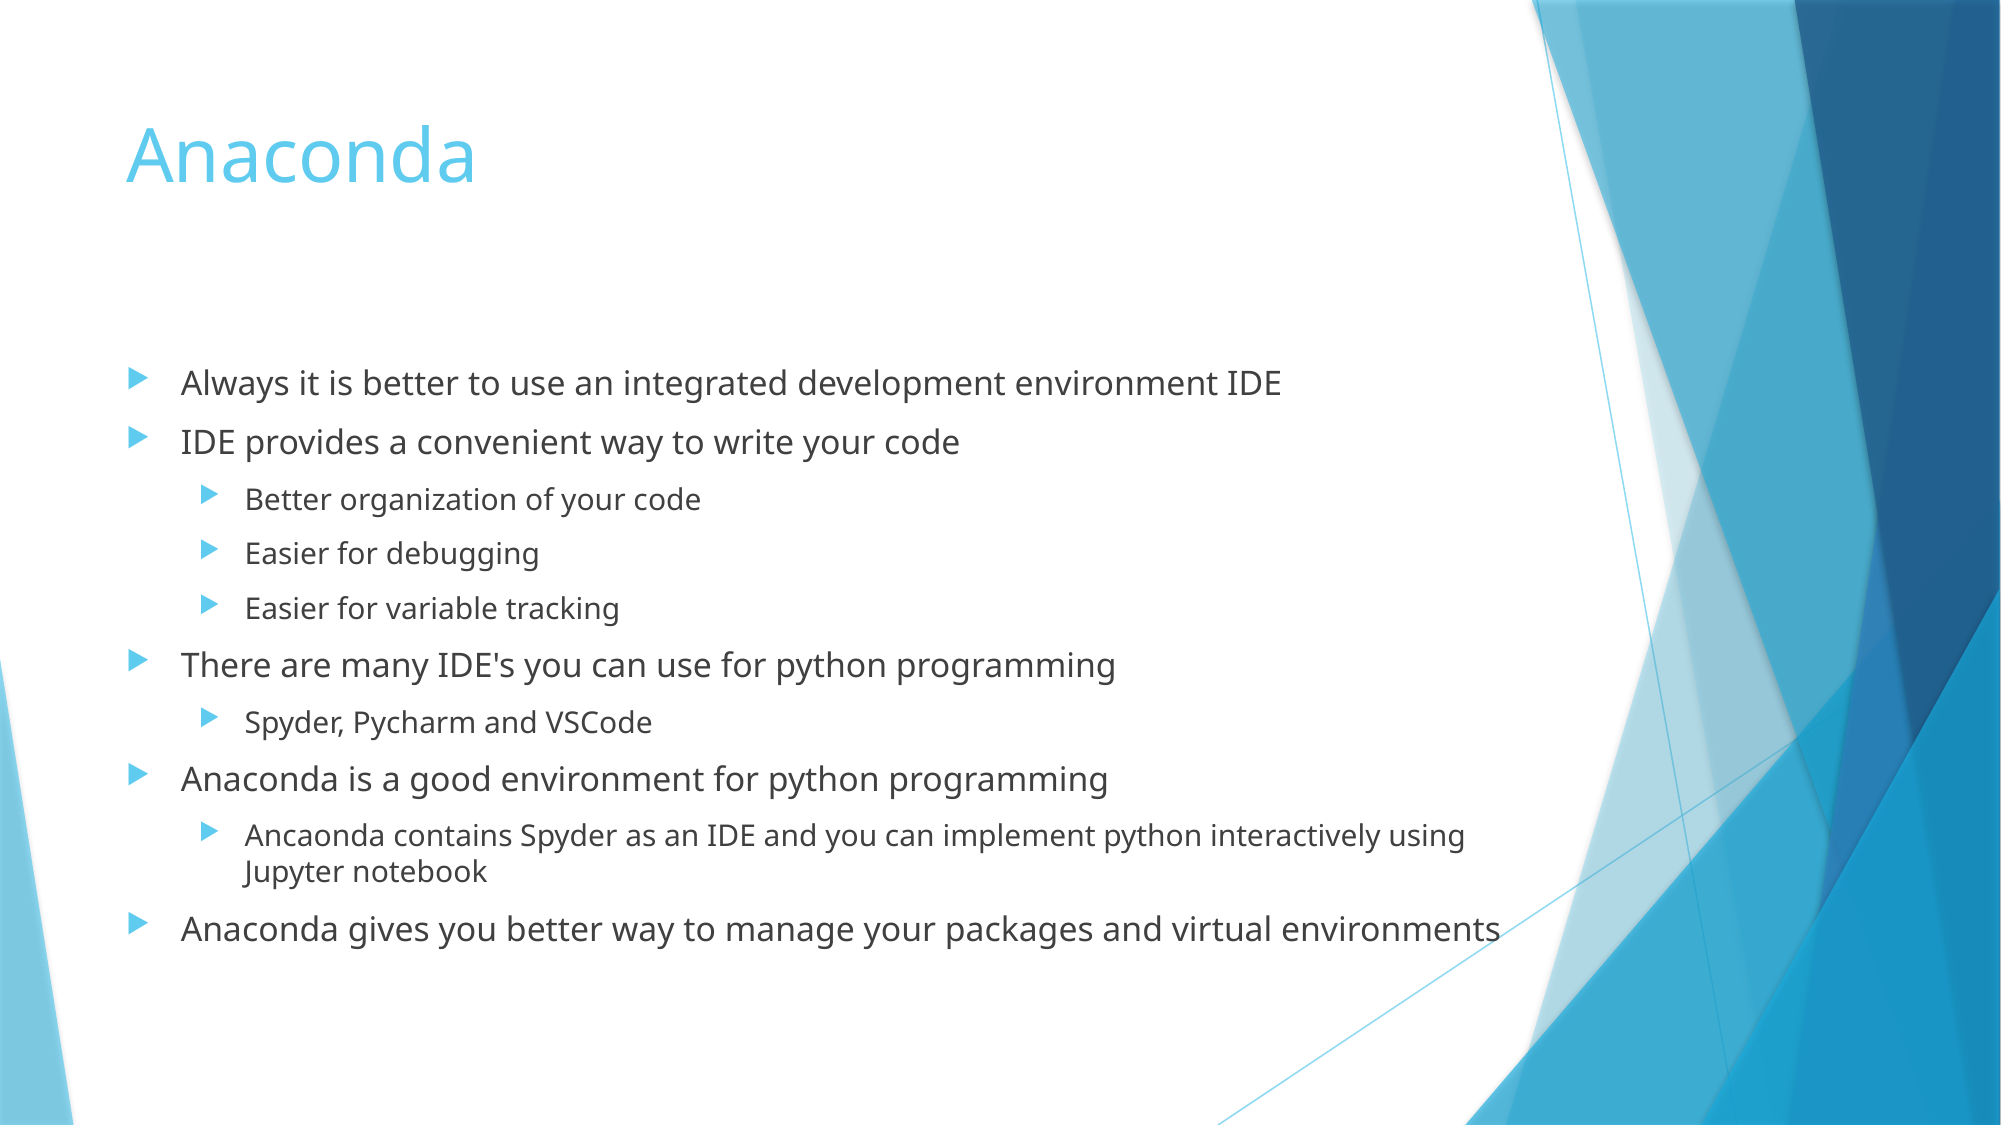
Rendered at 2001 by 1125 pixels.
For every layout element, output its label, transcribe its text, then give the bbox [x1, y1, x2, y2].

list Always it is better to use an integrated development environment IDE IDE provides a convenient way to write your code Better organization of your code Easier for debugging Easier for variable tracking There are many IDE's you can use for python programming Spyder, Pycharm and VSCode Anaconda is a good environment for python programming Ancaonda contains Spyder as an IDE and you can implement python interactively using Jupyter notebook Anaconda gives you better way to manage your packages and virtual environments [111, 354, 1522, 992]
title Anaconda [111, 99, 1522, 317]
